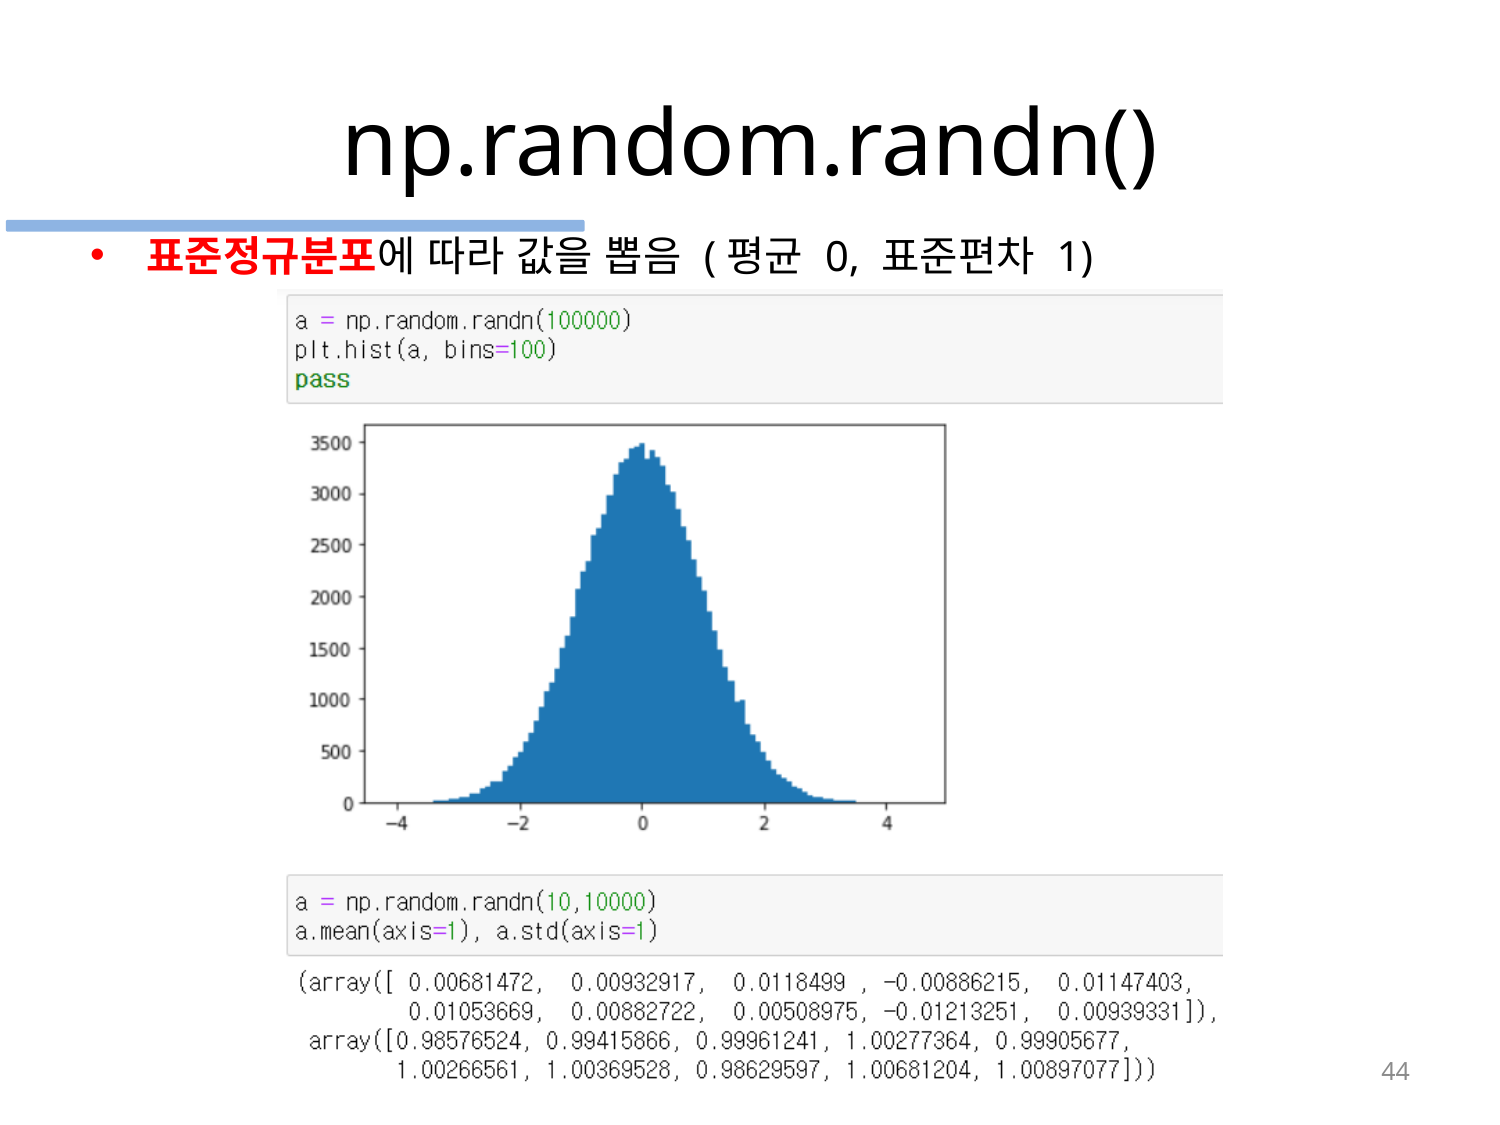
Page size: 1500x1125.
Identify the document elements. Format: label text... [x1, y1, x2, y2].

title np.random.randn() [75, 45, 1425, 221]
slide_number 44 [1074, 1042, 1425, 1103]
text_box [3, 217, 75, 234]
picture [277, 288, 1223, 1091]
list 표준정규분포에 따라 값을 뽑음 (평균 0, 표준편차 1) [75, 221, 1425, 965]
